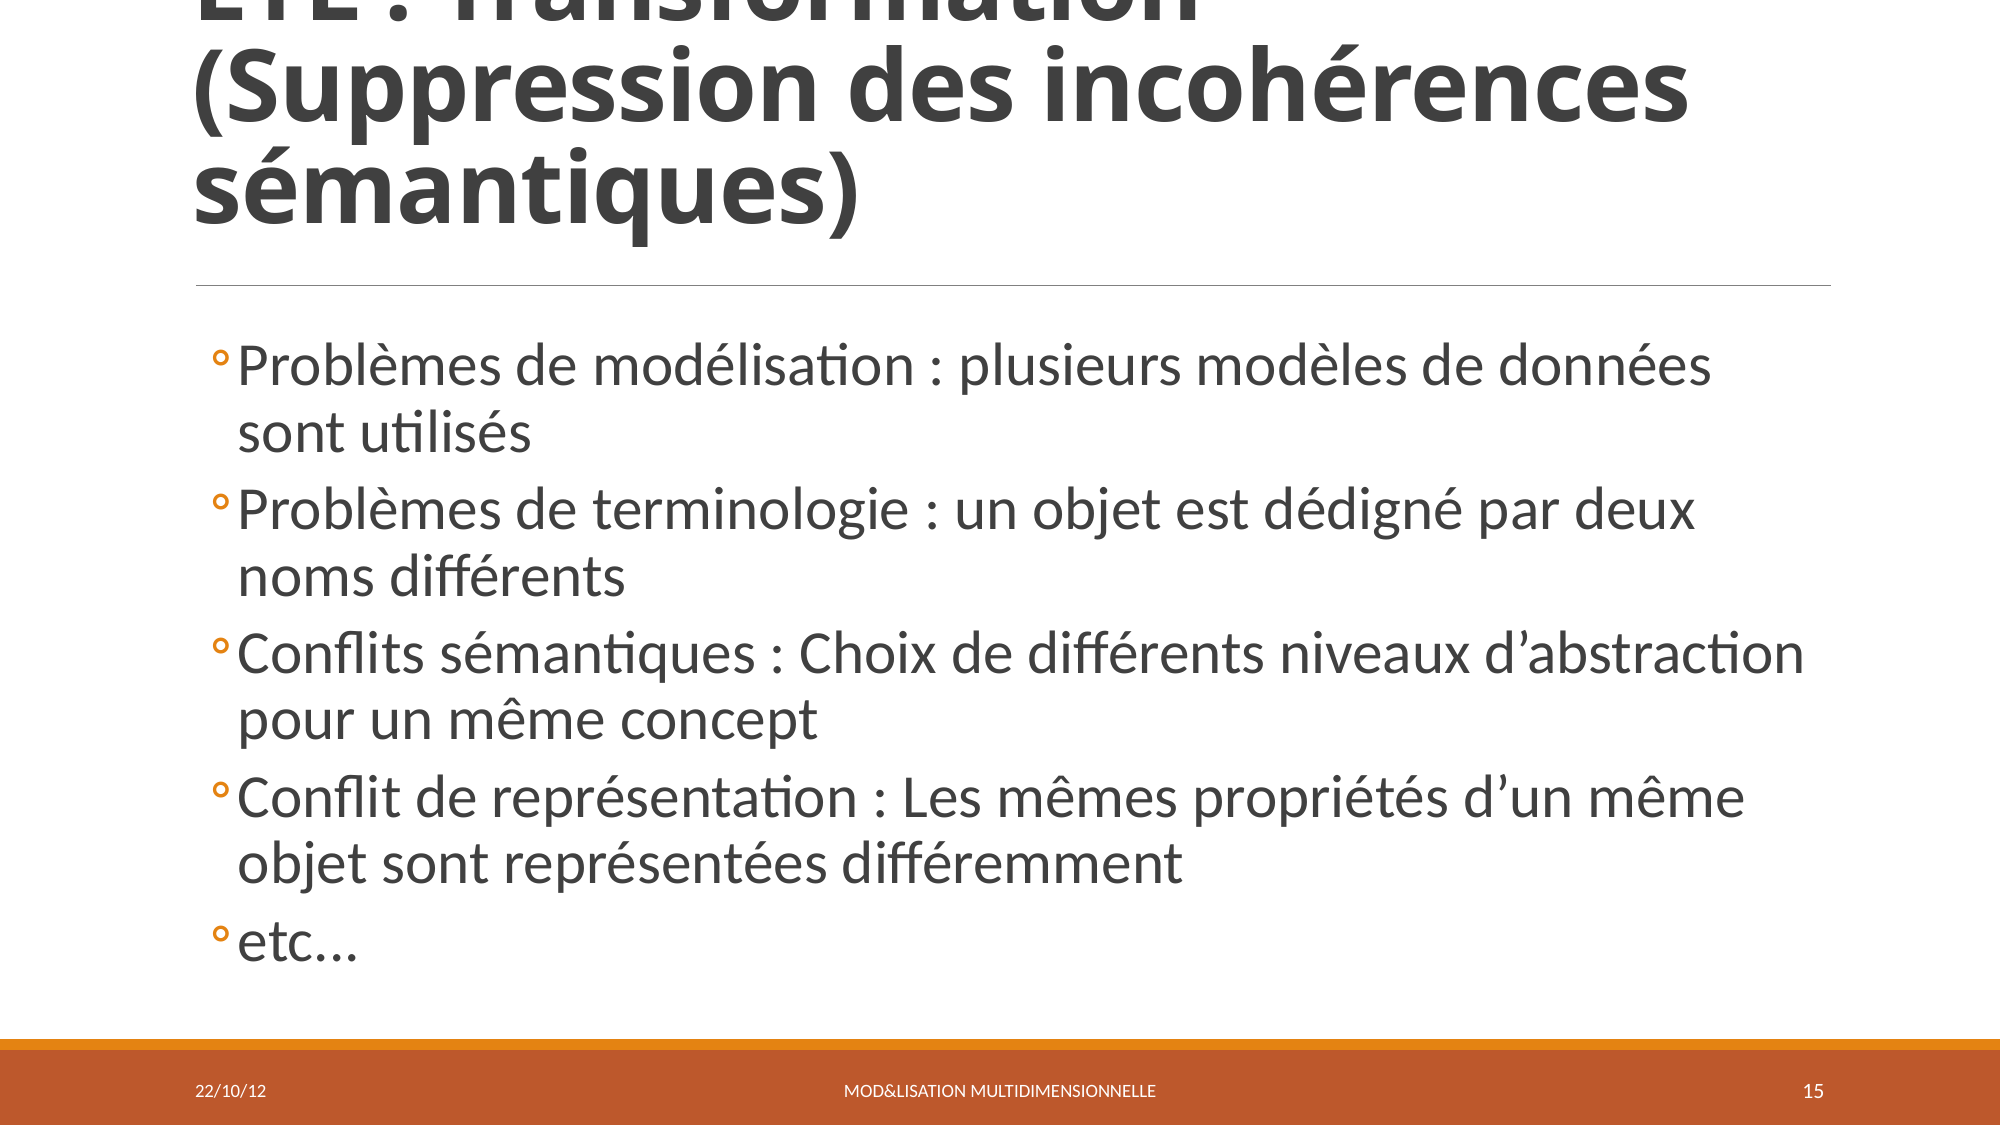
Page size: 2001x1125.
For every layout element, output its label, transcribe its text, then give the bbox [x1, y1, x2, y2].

slide_number 15 [1624, 1059, 1840, 1120]
footer Mod&lisation multidimensionnelle [604, 1059, 1396, 1120]
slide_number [180, 1059, 586, 1120]
list Problèmes de modélisation : plusieurs modèles de données sont utilisés Problèmes de terminologie : un objet est dédigné par deux noms différents Conflits sémantiques : Choix de différents niveaux d’abstraction pour un même concept Conflit de représentation : Les mêmes propriétés d’un même objet sont représentées différemment etc... [180, 325, 1830, 986]
title ETL : Transformation (Suppression des incohérences sémantiques) [177, 13, 1828, 252]
